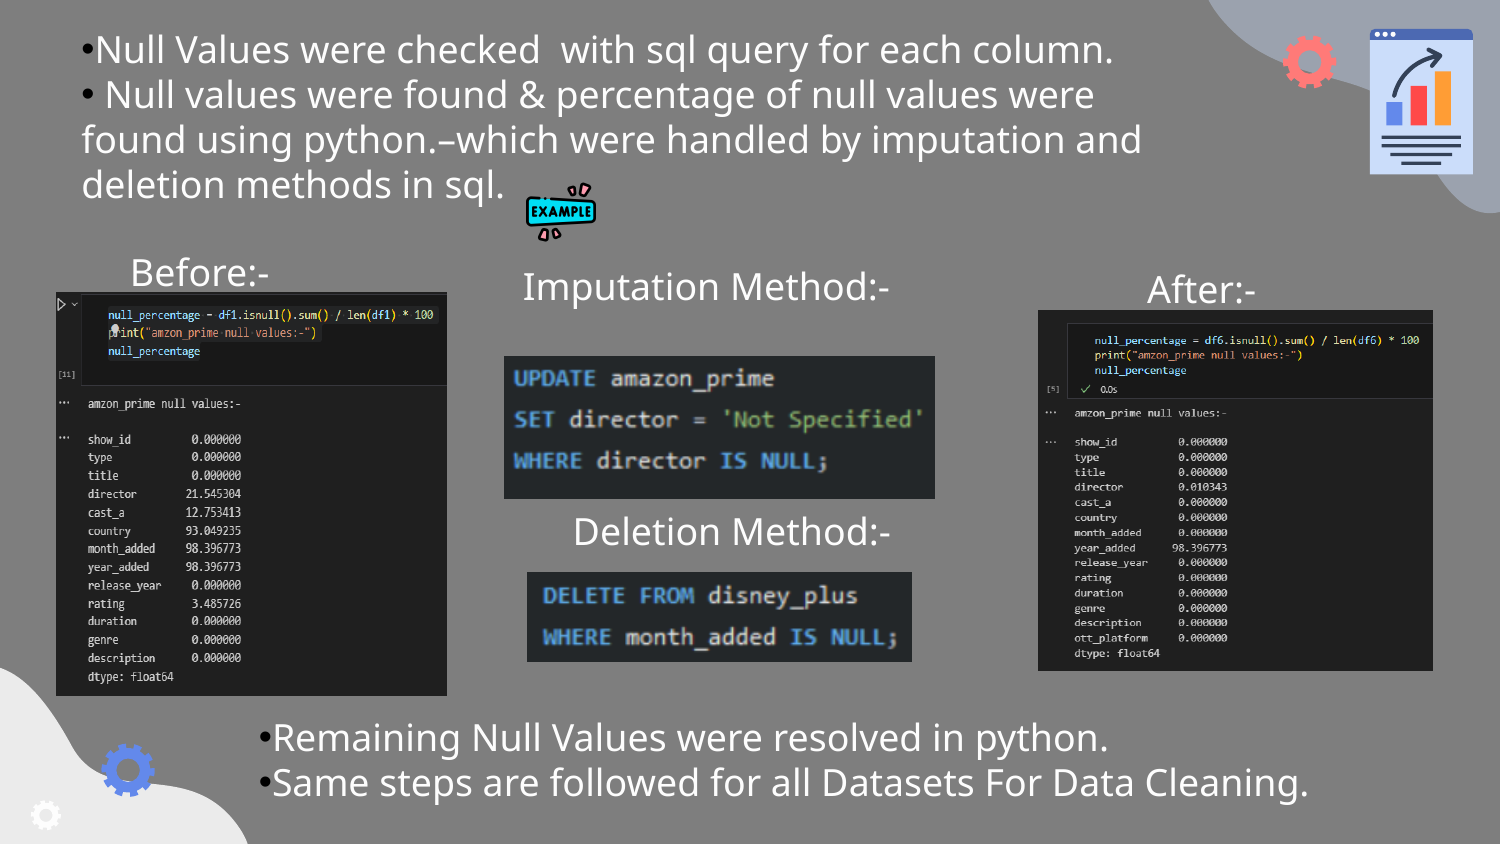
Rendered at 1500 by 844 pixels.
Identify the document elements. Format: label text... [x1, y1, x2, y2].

picture [526, 177, 596, 247]
picture [1038, 310, 1433, 672]
picture [527, 572, 913, 662]
text_box Null Values were checked with sql query for each column. Null values were found & percentage of null values were found using python.–which were handled by imputation and deletion methods in sql. [66, 18, 1189, 214]
text_box After:- [1132, 258, 1433, 310]
text_box Deletion Method:- [557, 508, 912, 561]
text_box Imputation Method:- [507, 255, 923, 316]
text_box Remaining Null Values were resolved in python. Same steps are followed for all Datasets For Data Cleaning. [243, 706, 1367, 812]
text_box Before:- [115, 241, 416, 290]
picture [504, 355, 935, 499]
picture [56, 292, 447, 696]
